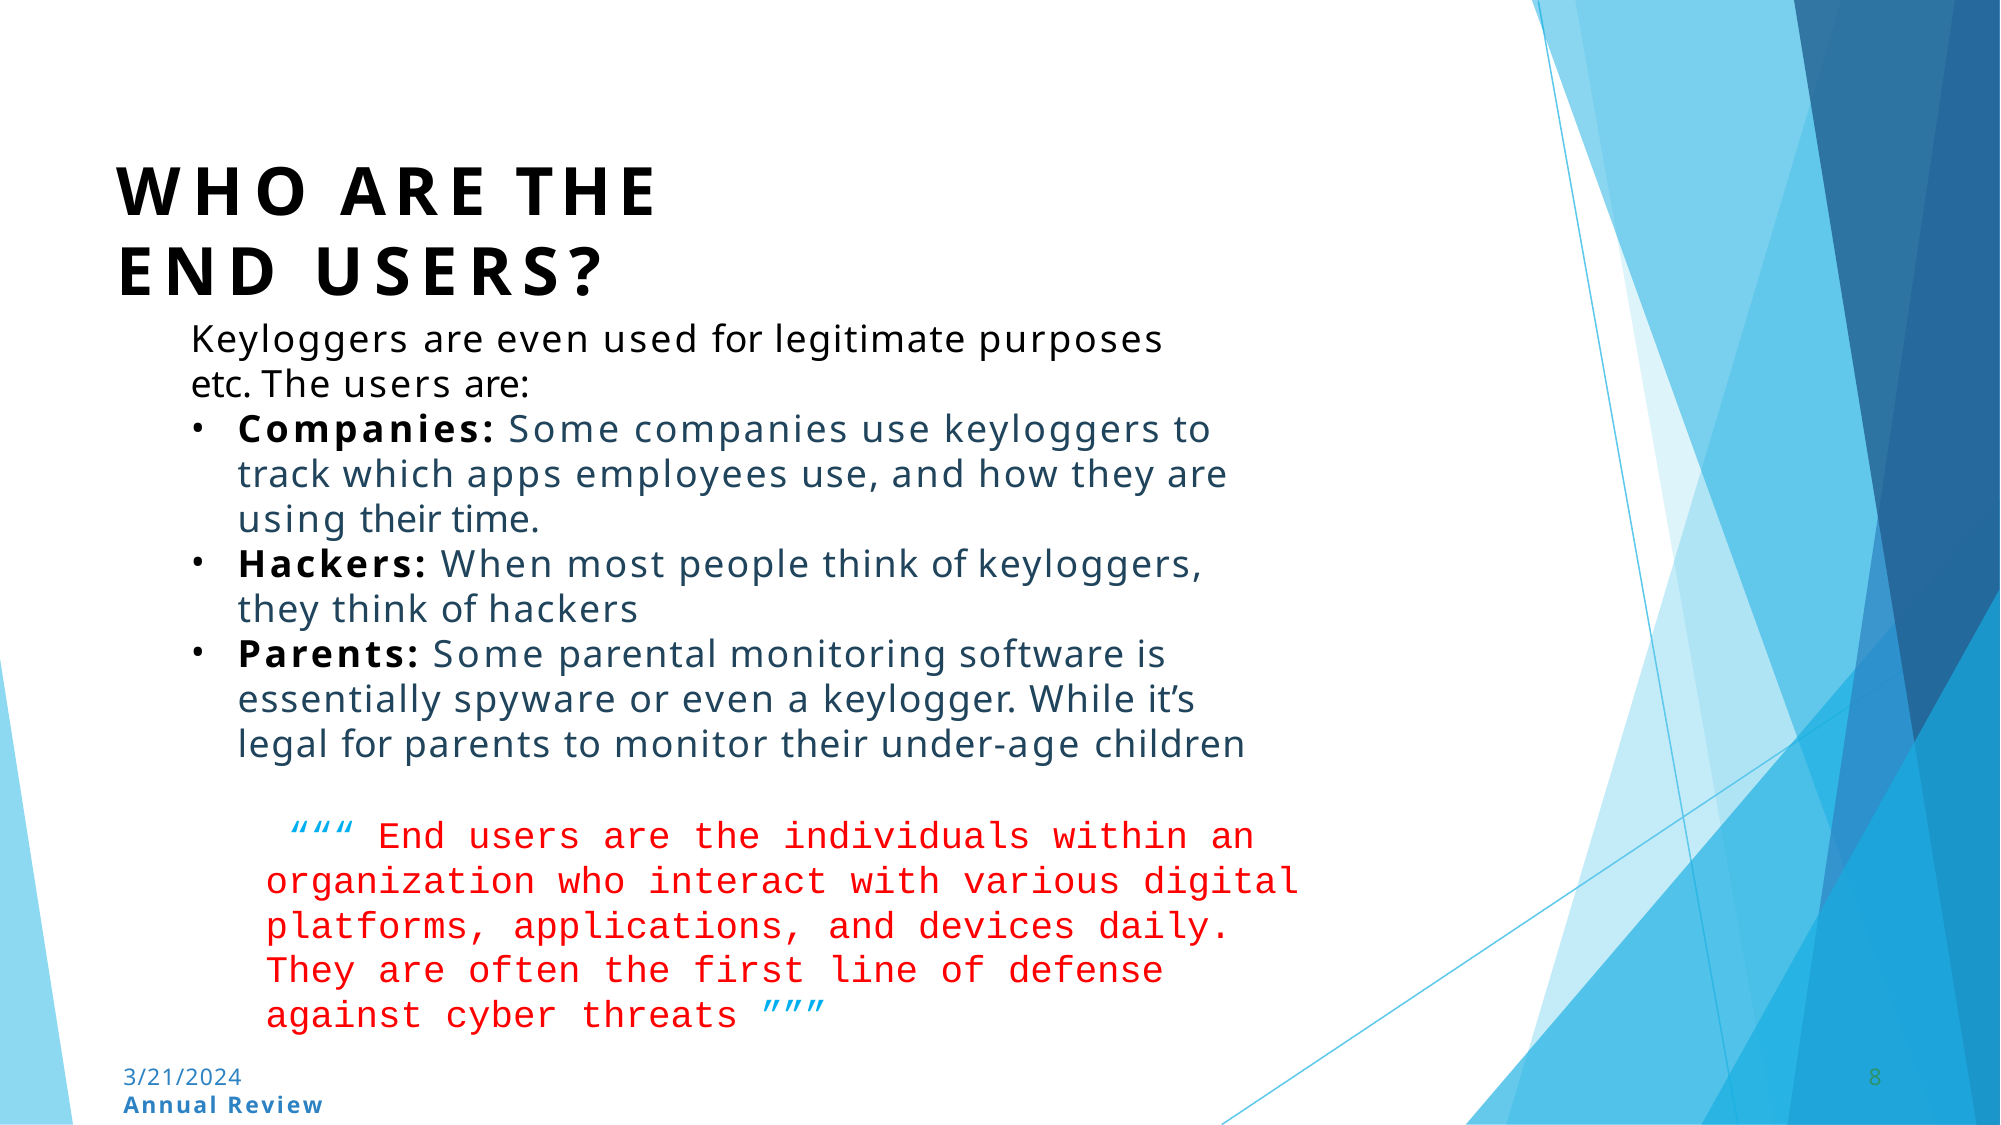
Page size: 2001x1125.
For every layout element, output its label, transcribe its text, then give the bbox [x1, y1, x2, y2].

text_box Keyloggers are even used for legitimate purposes etc. The users are: [188, 312, 1222, 402]
text_box 8 [1866, 1060, 1886, 1091]
title WHO ARE THE END USERS? [114, 146, 828, 337]
text_box They are often the first line of defense against cyber threats ””” 3/21/2024 Annual Review [121, 942, 1168, 1118]
picture [118, 1012, 477, 1092]
text_box Companies: Some companies use keyloggers to track which apps employees use, and how they are using their time. Hackers: When most people think of keyloggers, they think of hackers Parents: Some parental monitoring software is [188, 402, 1310, 675]
text_box essentially spyware or even a keylogger. While it’s legal for parents to monitor their under-age children “““ End users are the individuals within an organization who interact with various digital platforms, applications, and devices daily. [235, 672, 1303, 947]
